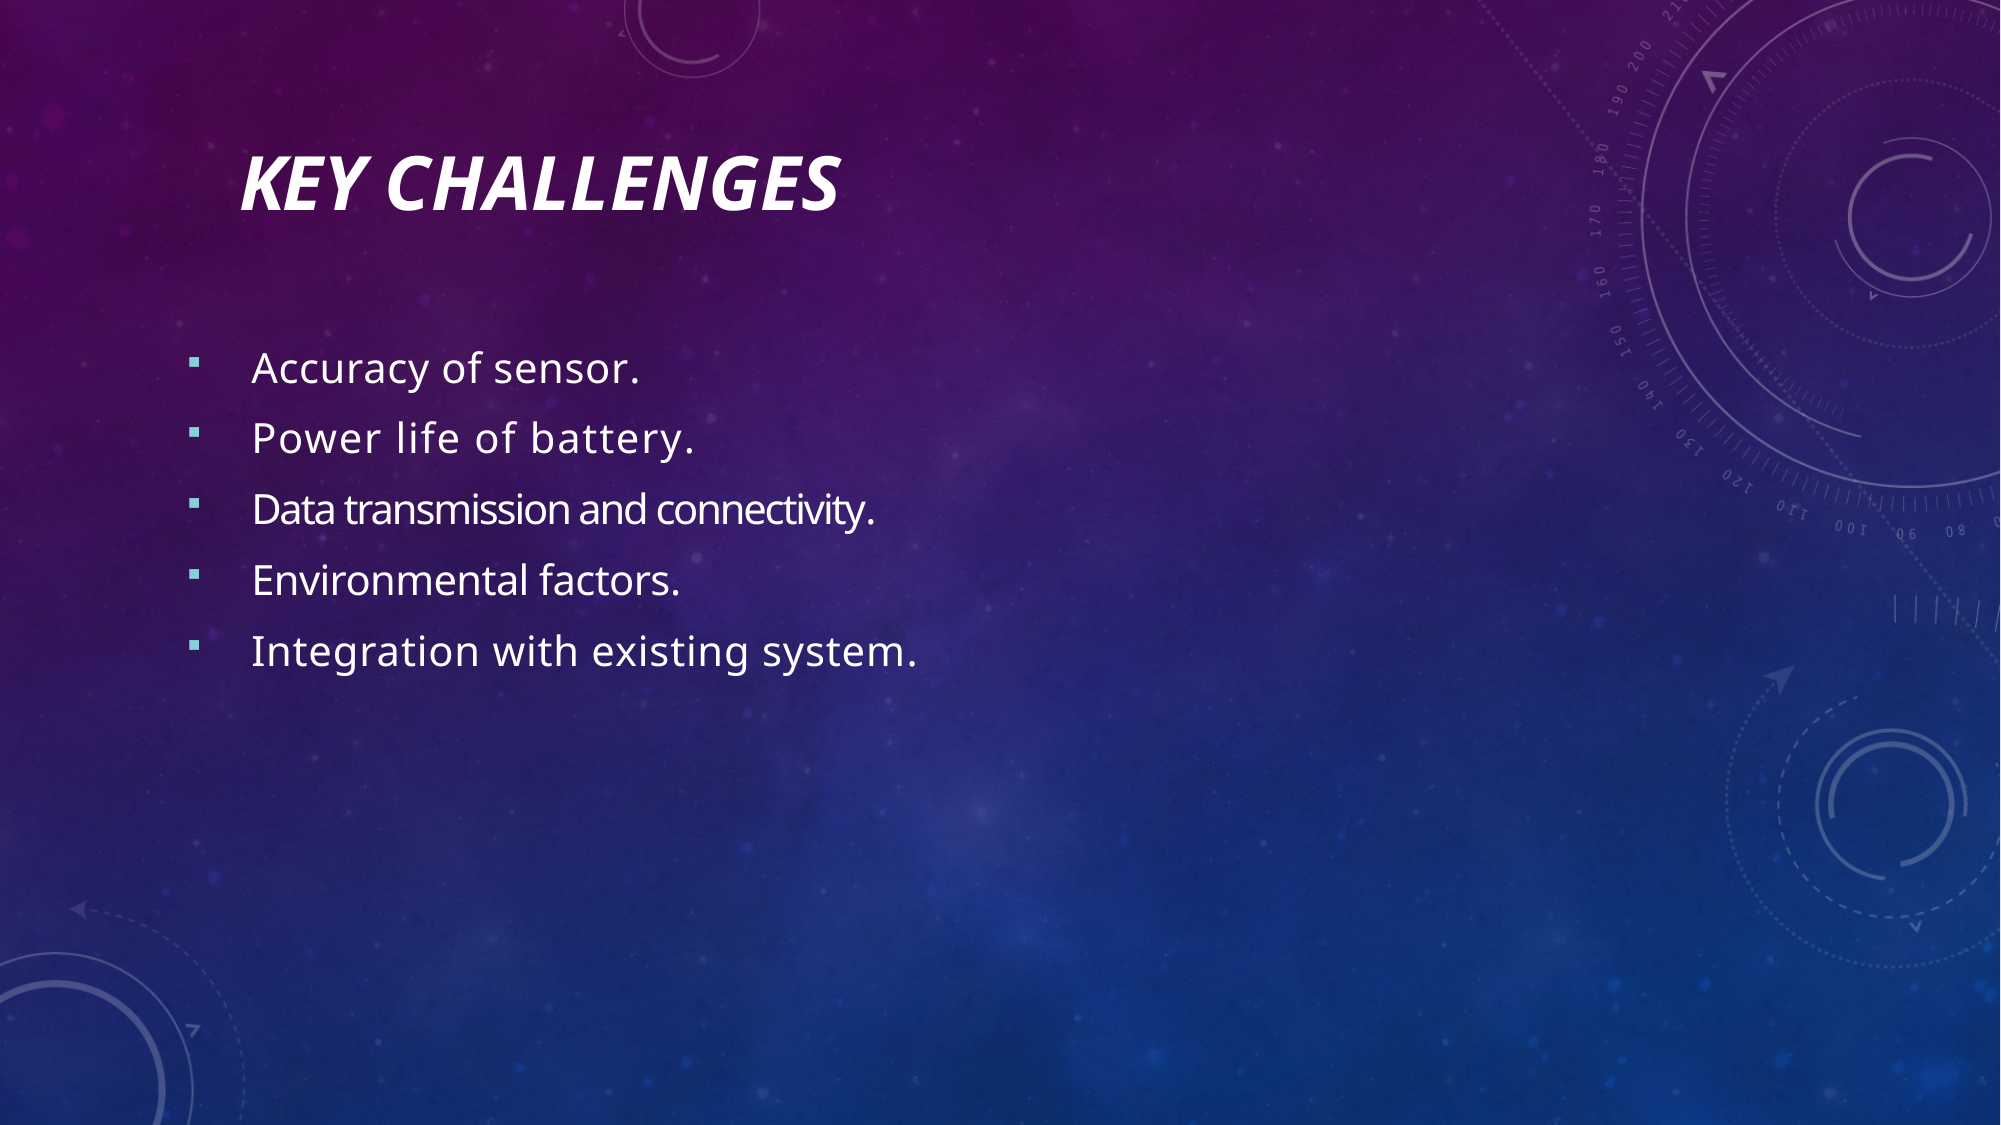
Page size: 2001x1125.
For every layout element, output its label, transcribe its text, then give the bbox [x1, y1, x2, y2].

title KEY CHALLENGES [237, 84, 1025, 275]
picture [0, 0, 2001, 1125]
text_box Accuracy of sensor. Power life of battery. Data transmission and connectivity. Environmental factors. Integration with existing system. [184, 318, 1300, 675]
